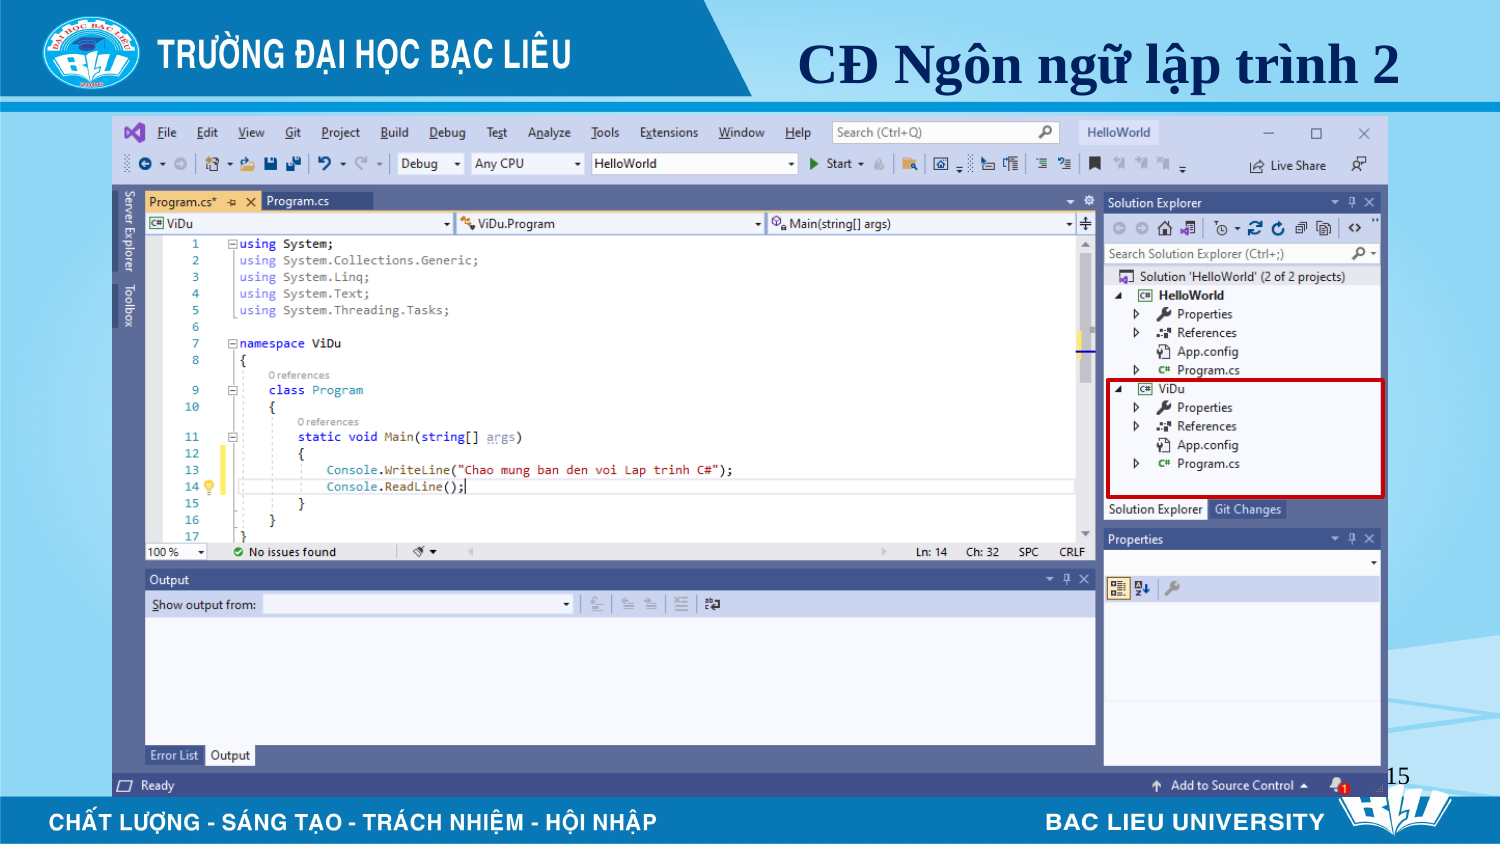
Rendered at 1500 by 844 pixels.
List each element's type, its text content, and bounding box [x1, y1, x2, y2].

slide_number 15 [1391, 751, 1425, 797]
picture [0, 112, 1500, 844]
picture [0, 0, 1500, 101]
